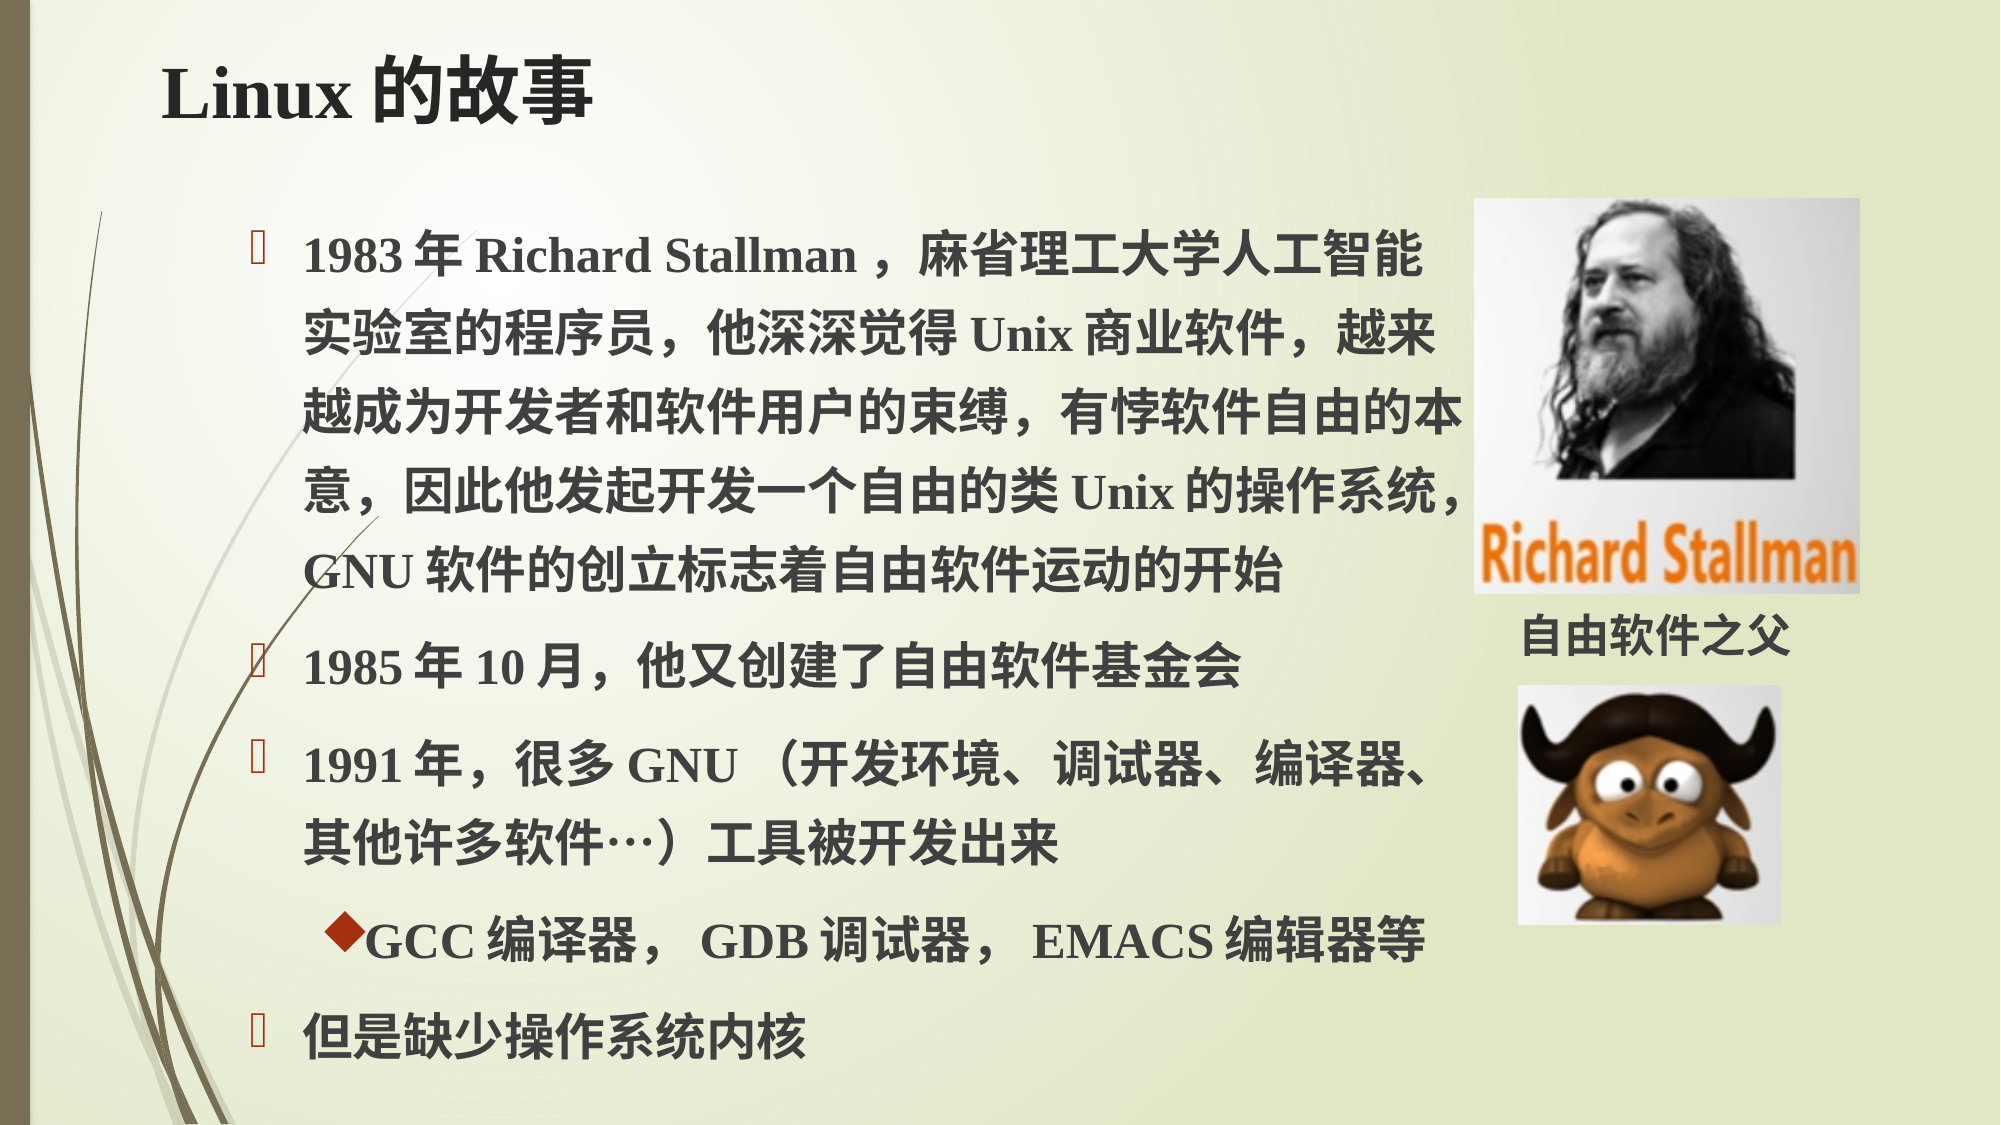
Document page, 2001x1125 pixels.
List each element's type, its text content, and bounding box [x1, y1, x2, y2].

picture [1473, 197, 1861, 594]
list 1983年Richard Stallman，麻省理工大学人工智能实验室的程序员，他深深觉得Unix商业软件，越来越成为开发者和软件用户的束缚，有悖软件自由的本意，因此他发起开发一个自由的类Unix的操作系统，GNU软件的创立标志着自由软件运动的开始 1985年10月，他又创建了自由软件基金会 1991年，很多GNU（开发环境、调试器、编译器、其他许多软件…）工具被开发出来 GCC编译器，GDB调试器，EMACS编辑器等 但是缺少操作系统内核 [234, 196, 1483, 1090]
text_box 自由软件之父 [1504, 602, 1840, 700]
title Linux的故事 [146, 35, 1882, 163]
picture [1517, 685, 1781, 926]
